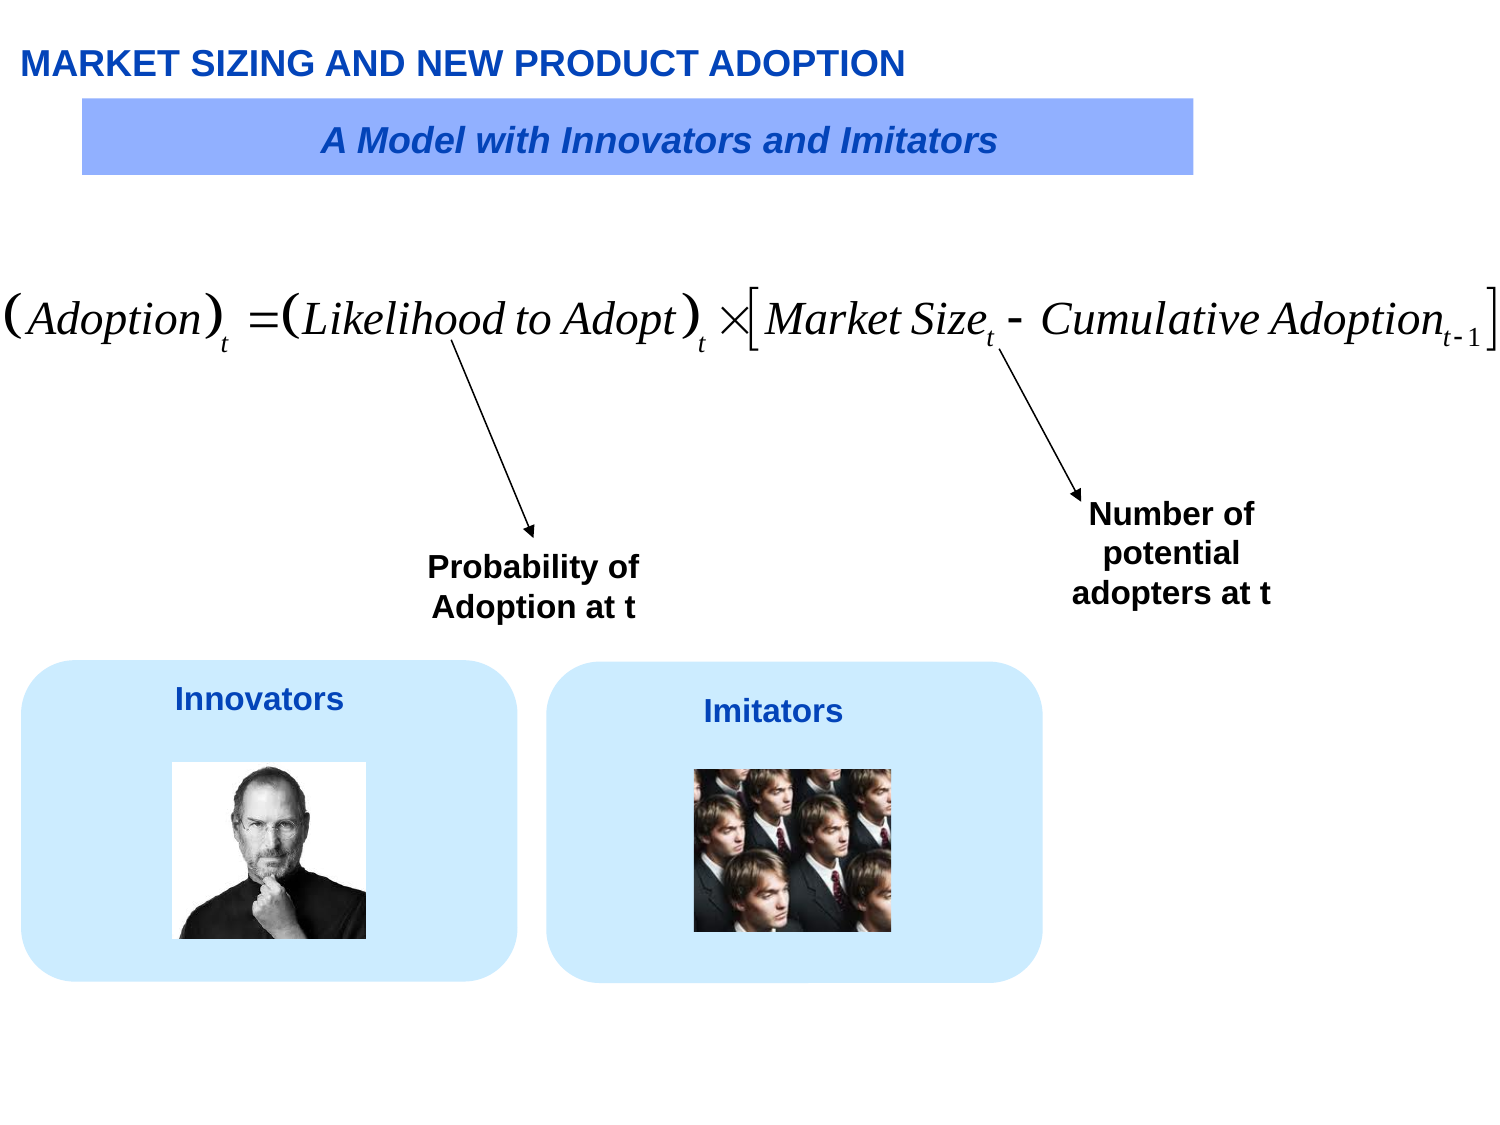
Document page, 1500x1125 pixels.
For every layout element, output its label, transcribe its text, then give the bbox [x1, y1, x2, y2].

text_box [546, 661, 1043, 984]
text_box Number of potential adopters at t [1021, 484, 1322, 619]
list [0, 282, 1500, 363]
text_box [82, 98, 1194, 175]
text_box [464, 371, 535, 538]
picture [693, 768, 892, 932]
text_box Imitators [613, 682, 934, 737]
text_box Innovators [99, 669, 420, 725]
text_box MARKET SIZING AND NEW PRODUCT ADOPTION [20, 38, 1463, 84]
text_box [21, 660, 518, 982]
text_box A Model with Innovators and Imitators [126, 116, 1194, 162]
text_box Probability of Adoption at t [383, 538, 684, 633]
picture [172, 762, 366, 939]
